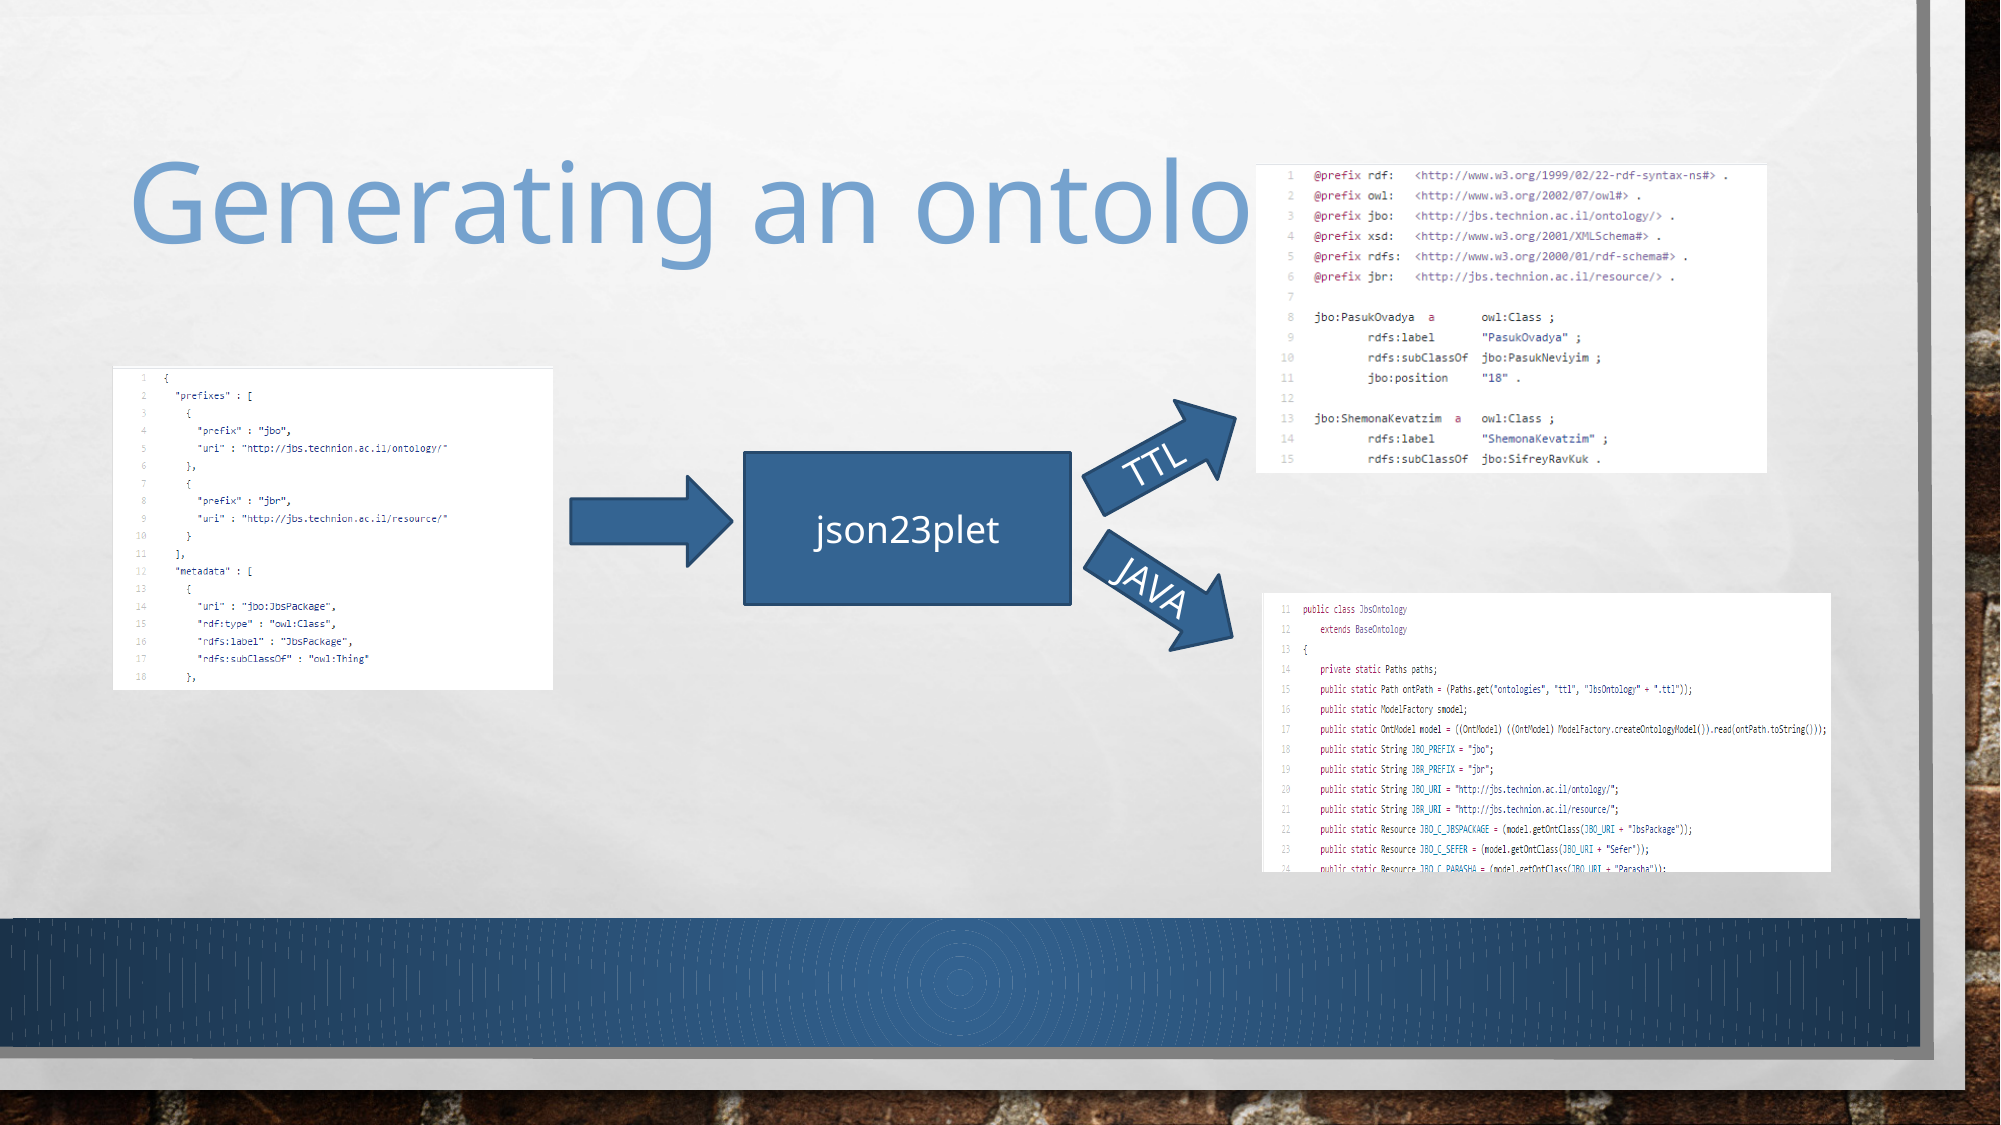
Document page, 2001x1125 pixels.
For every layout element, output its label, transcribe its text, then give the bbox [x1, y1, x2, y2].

title Generating an ontology [112, 112, 1818, 268]
text_box JAVA [1082, 529, 1234, 652]
text_box [569, 474, 734, 568]
text_box TTL [1081, 398, 1237, 517]
picture [112, 366, 553, 690]
text_box json23plet [743, 451, 1072, 606]
picture [1256, 163, 1767, 474]
picture [0, 0, 2000, 1125]
picture [1262, 592, 1831, 872]
list [112, 268, 1818, 961]
